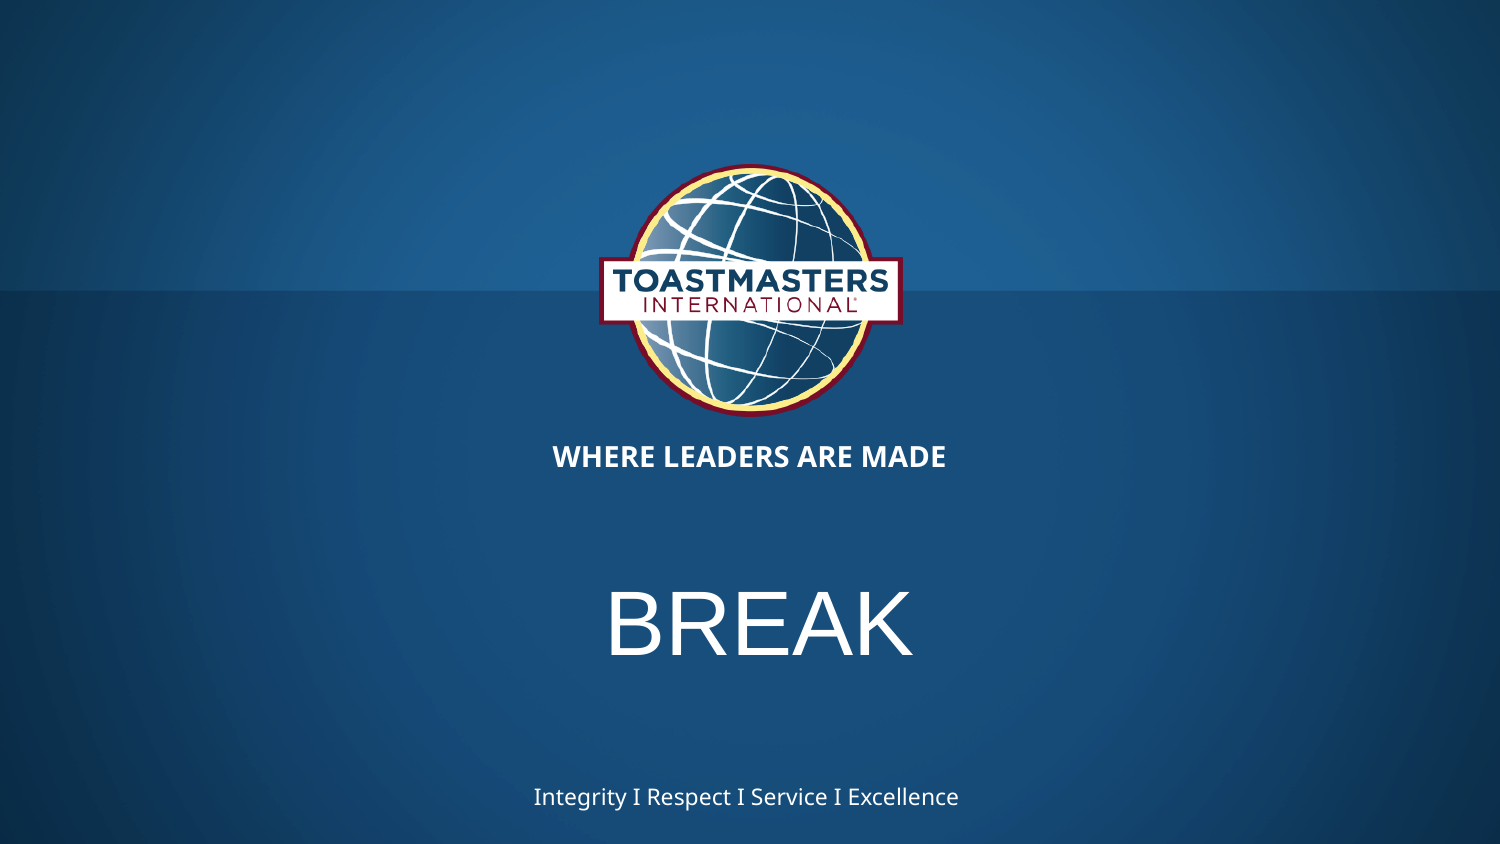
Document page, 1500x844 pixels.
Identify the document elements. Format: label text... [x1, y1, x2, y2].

picture [0, 0, 1500, 844]
list BREAK [172, 572, 1348, 844]
